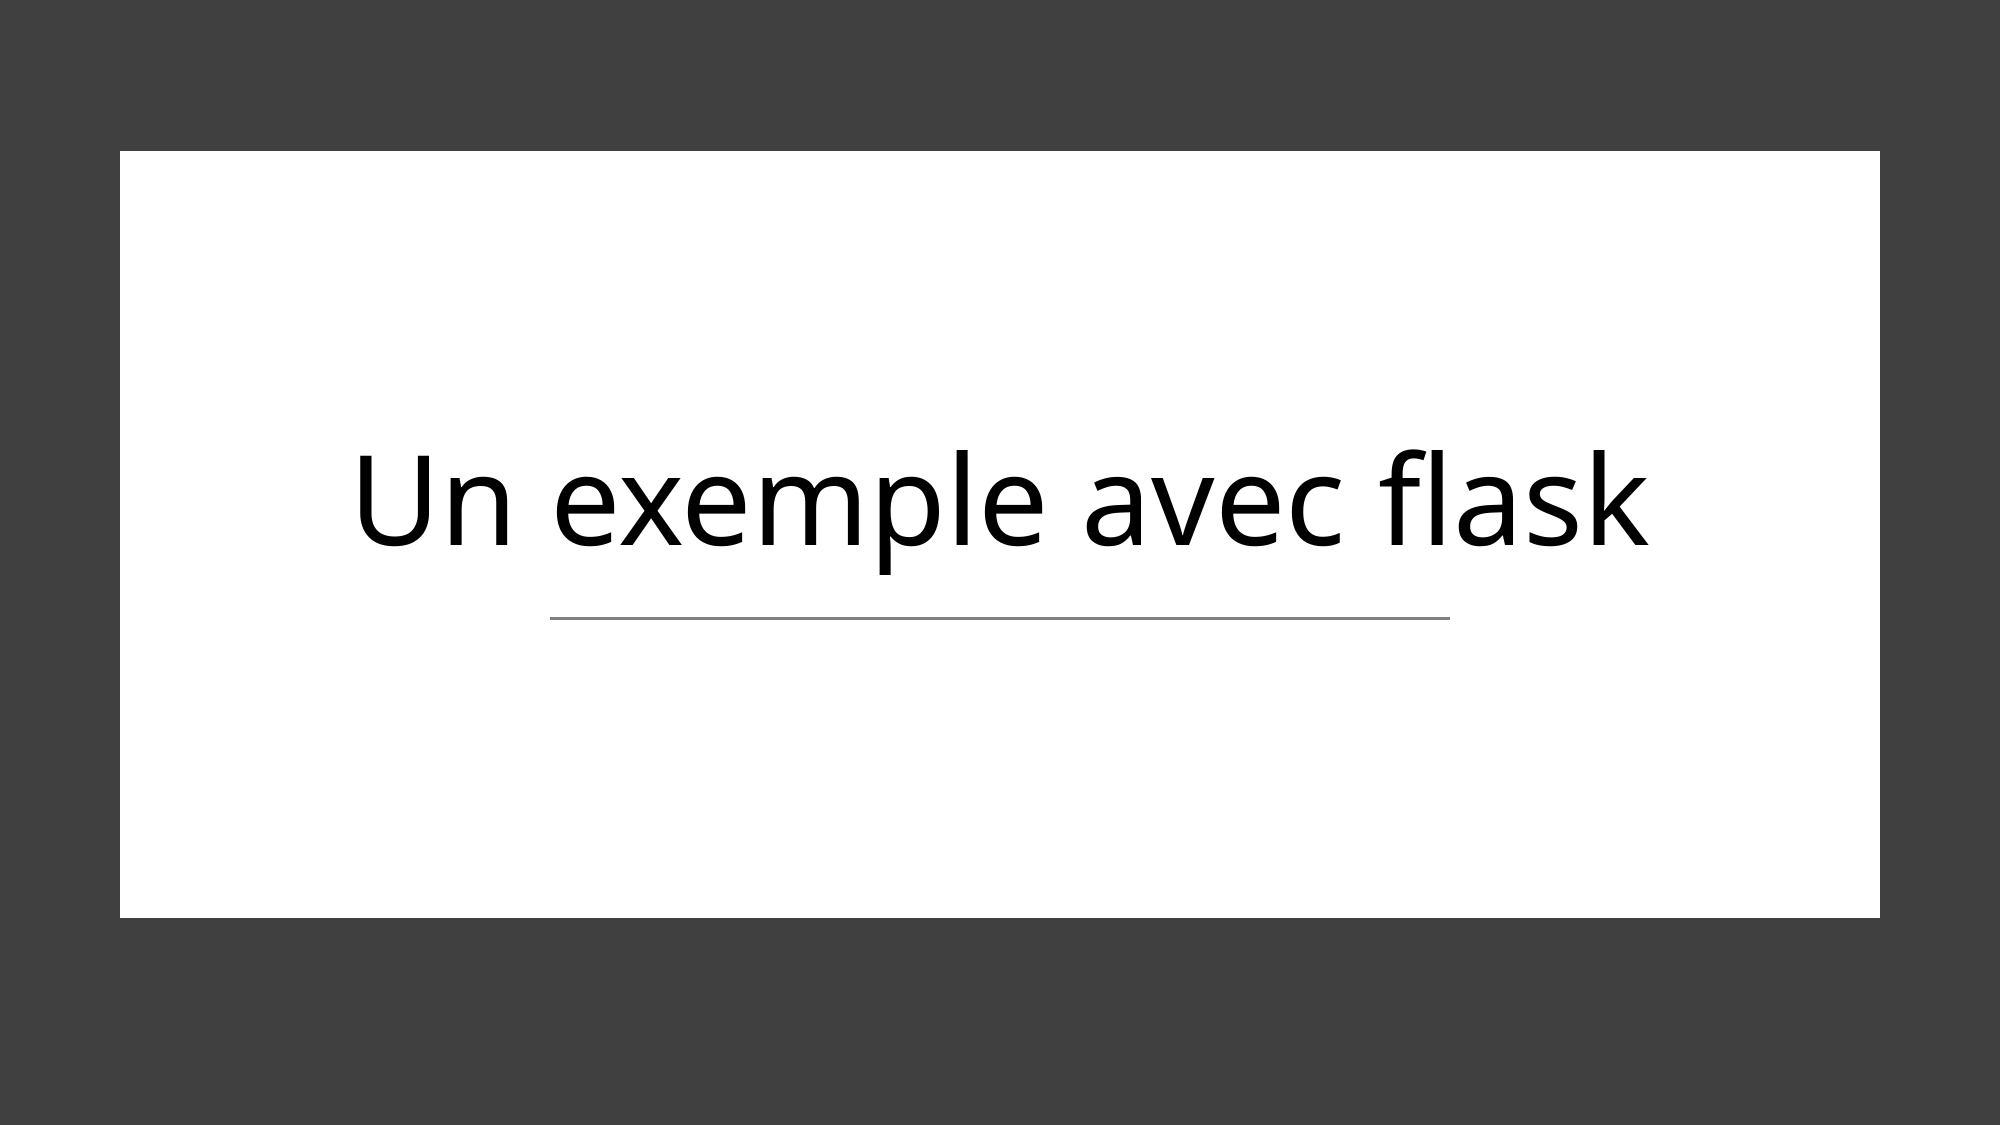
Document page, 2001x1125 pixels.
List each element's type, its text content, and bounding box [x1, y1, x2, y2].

text_box [0, 0, 2000, 1125]
title Un exemple avec flask [252, 234, 1748, 580]
text_box [129, 160, 1870, 909]
